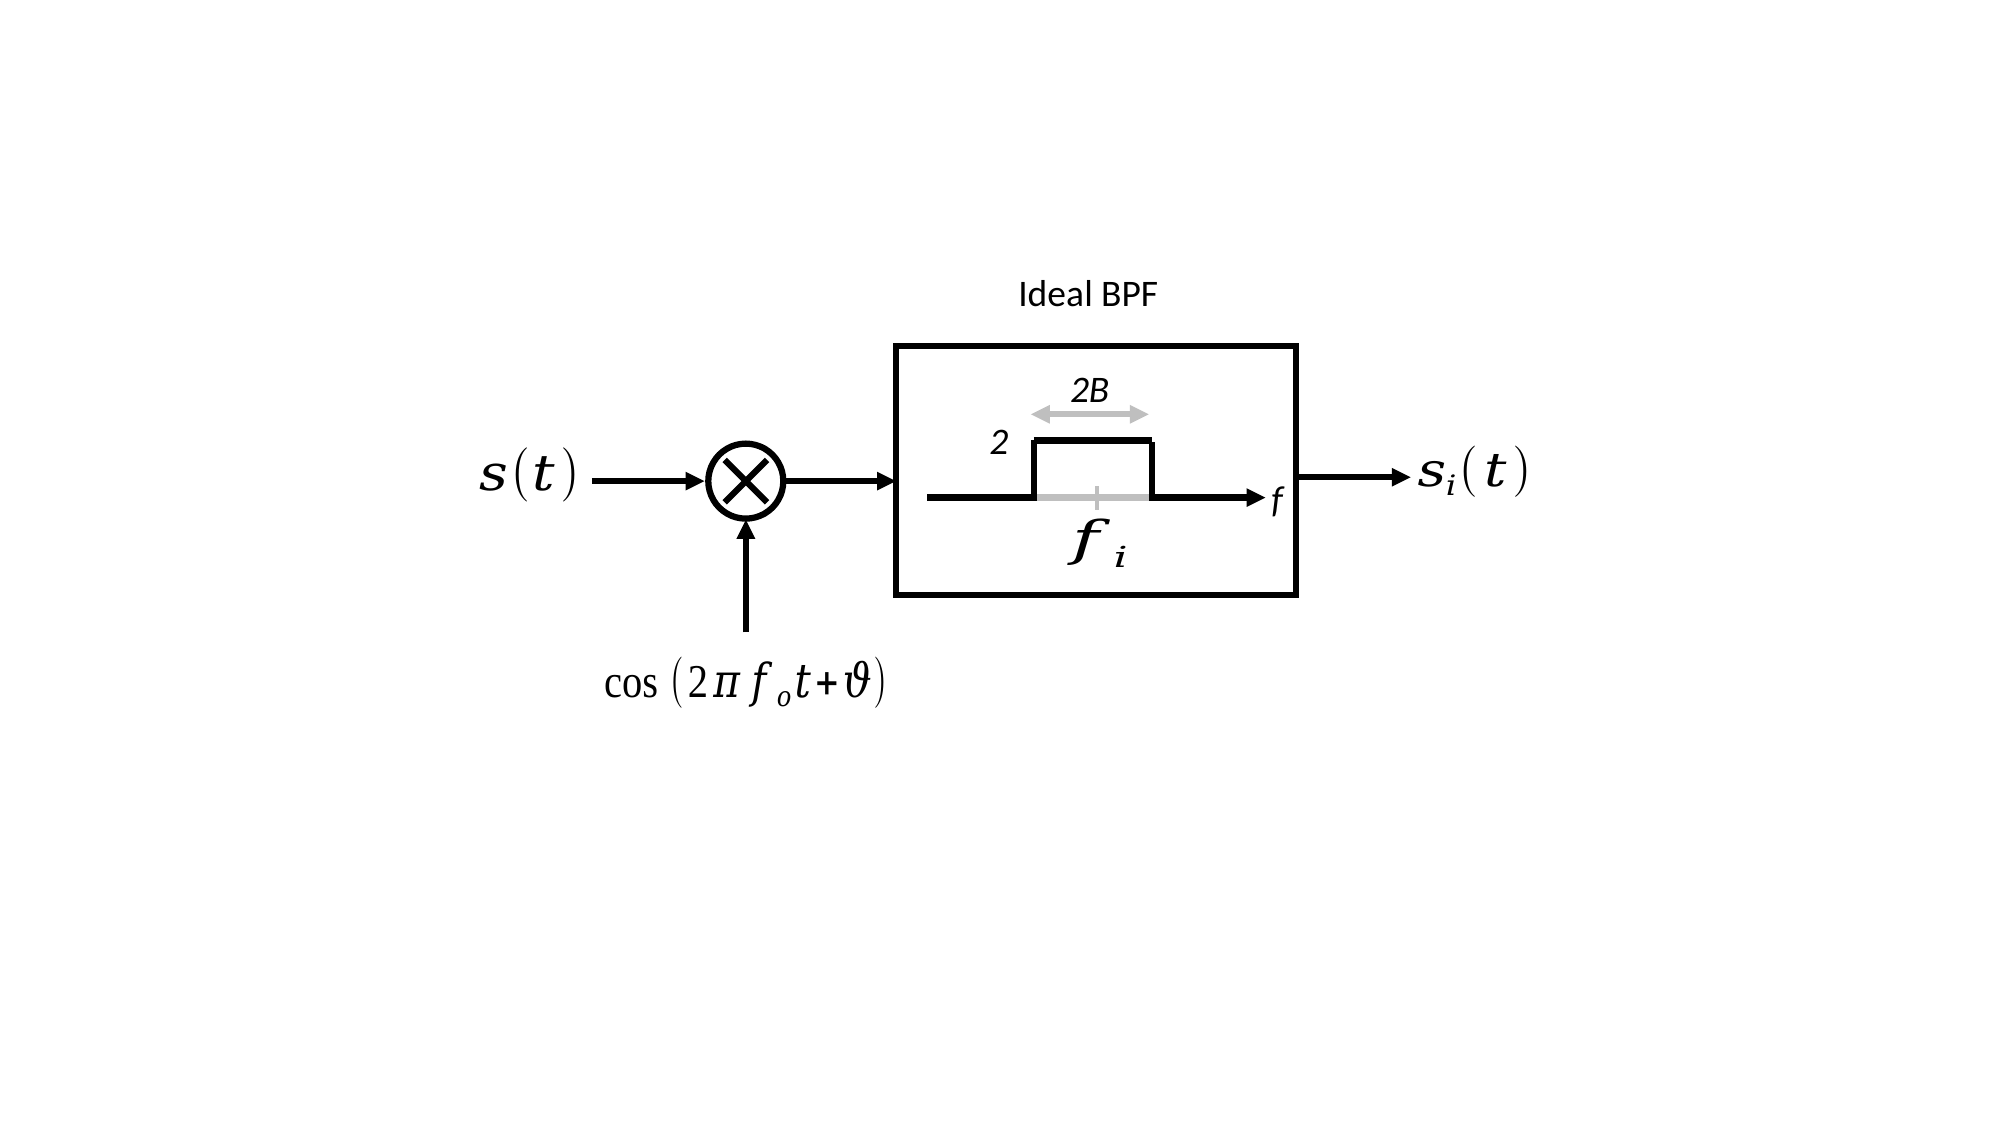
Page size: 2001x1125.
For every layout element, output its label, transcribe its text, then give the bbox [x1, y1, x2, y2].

text_box [895, 345, 1297, 596]
text_box [707, 442, 785, 520]
text_box 2B [1055, 357, 1125, 414]
text_box f [1256, 467, 1298, 527]
text_box 2 [974, 409, 1024, 470]
text_box Ideal BPF [1003, 261, 1174, 322]
